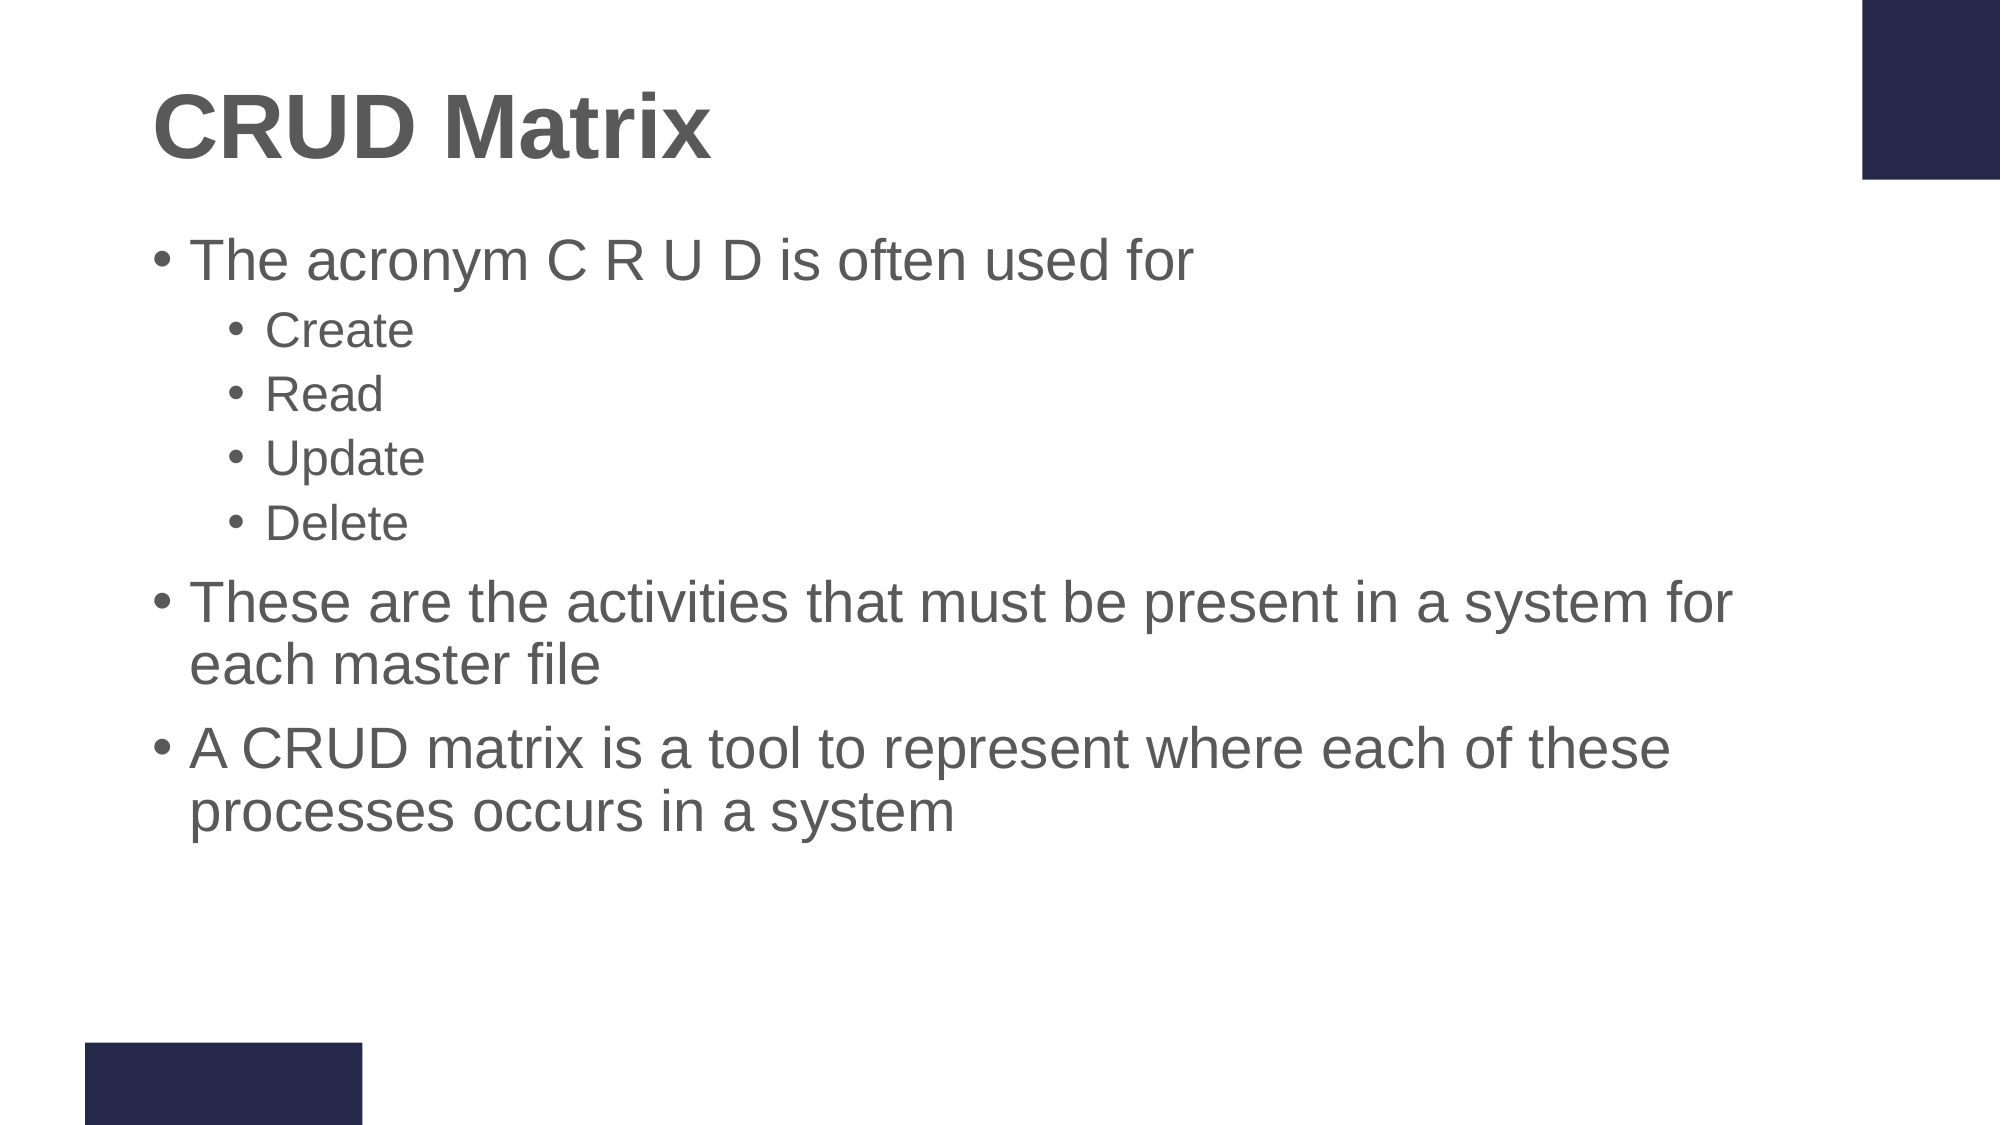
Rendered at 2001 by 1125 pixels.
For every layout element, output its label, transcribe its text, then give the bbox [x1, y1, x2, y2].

title CRUD Matrix [137, 59, 1863, 198]
list The acronym C R U D is often used for Create Read Update Delete These are the activities that must be present in a system for each master file A CRUD matrix is a tool to represent where each of these processes occurs in a system [137, 223, 1863, 966]
